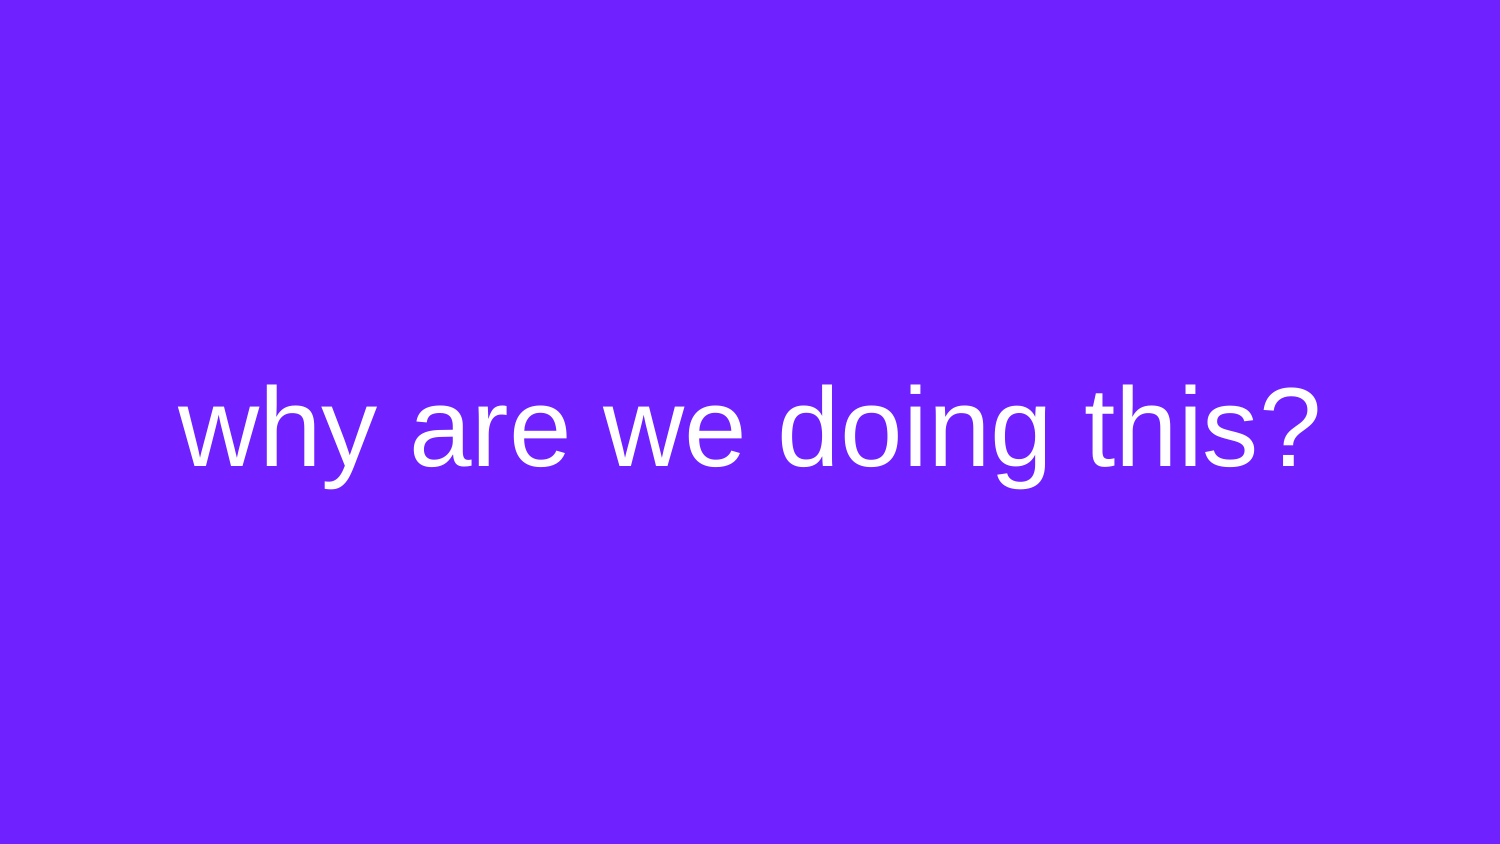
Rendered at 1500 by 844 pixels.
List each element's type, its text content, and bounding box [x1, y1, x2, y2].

title why are we doing this? [75, 351, 1425, 493]
